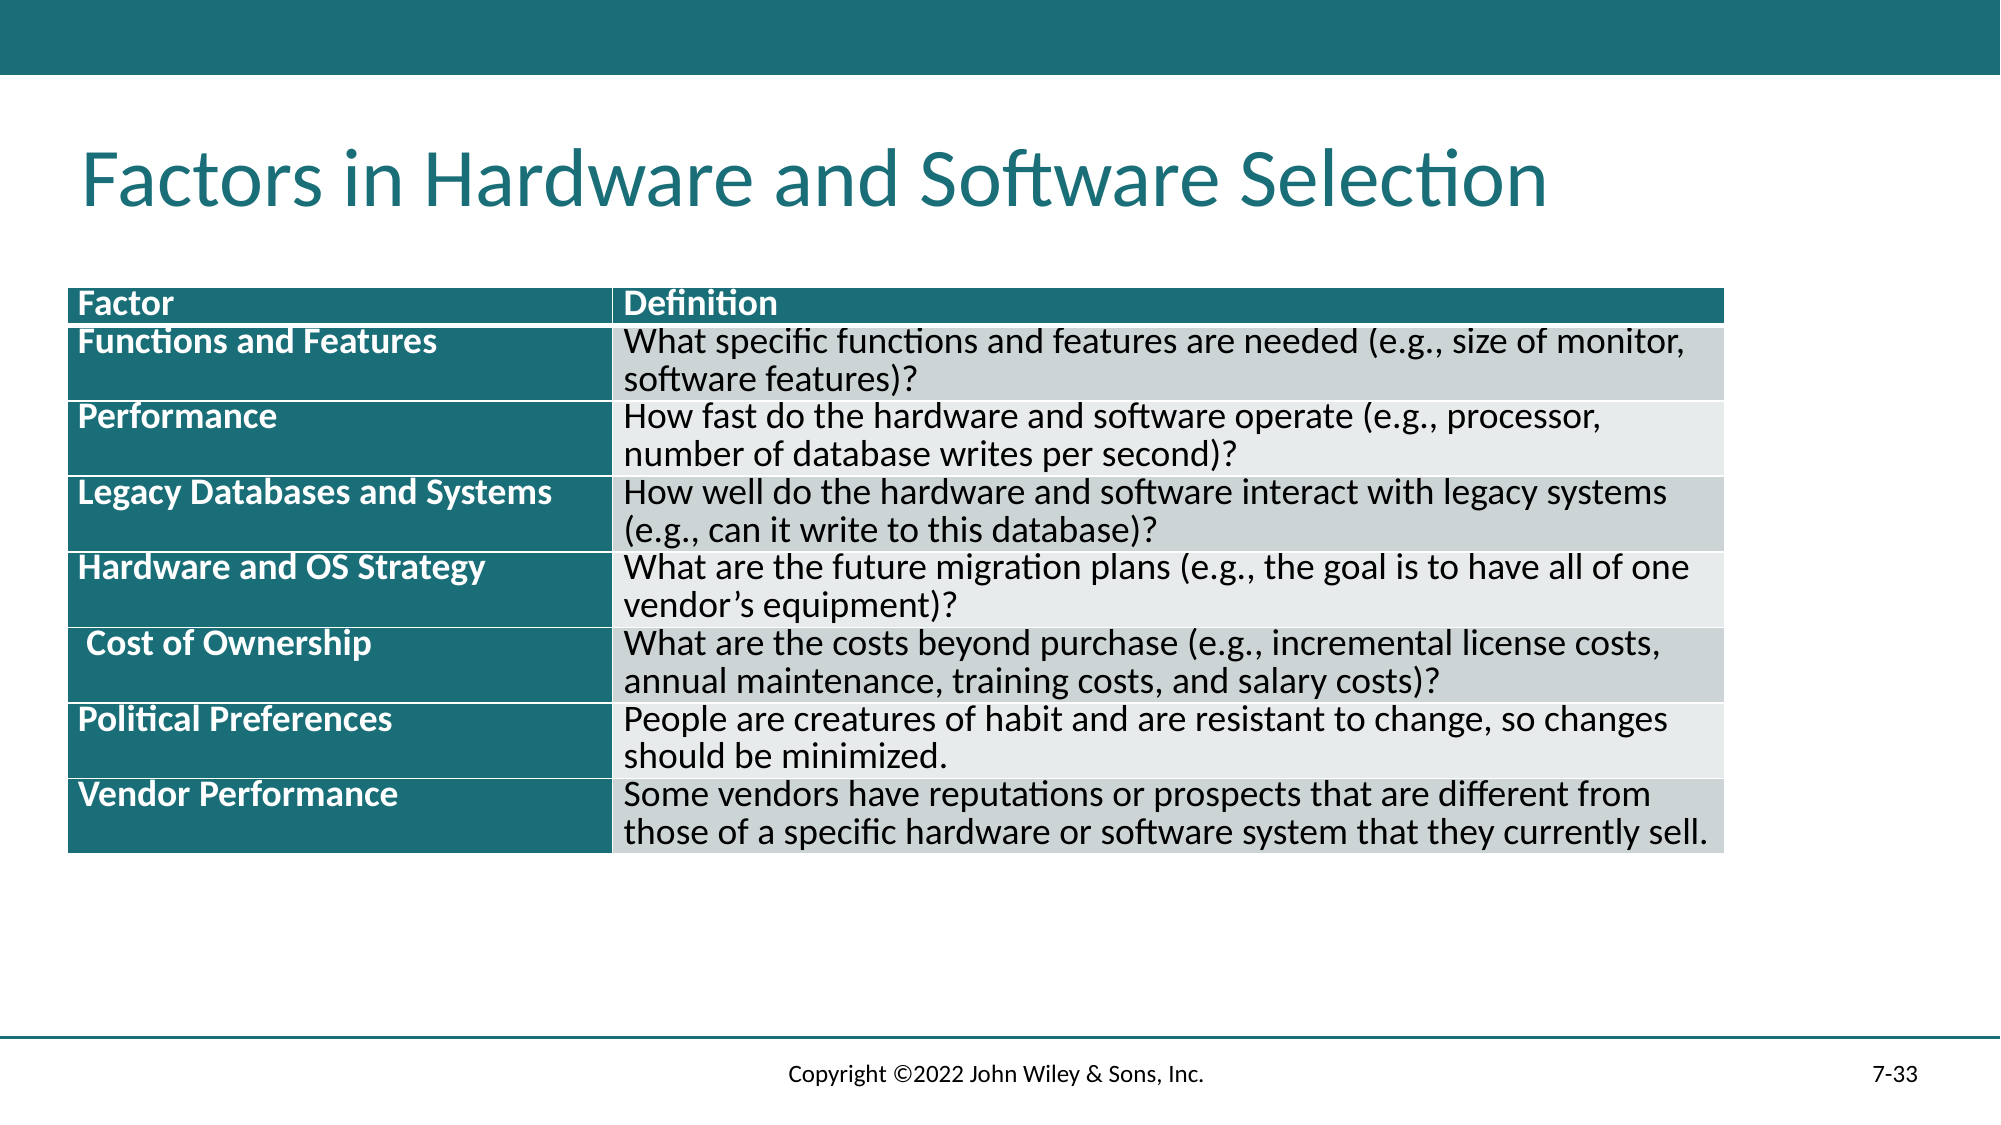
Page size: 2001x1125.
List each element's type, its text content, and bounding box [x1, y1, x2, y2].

table_header Factor [68, 288, 612, 323]
table_cell Some vendors have reputations or prospects that are different from those of a specific hardware or software system that they currently sell. [613, 779, 1724, 853]
table_cell Political Preferences [68, 704, 612, 778]
table_cell People are creatures of habit and are resistant to change, so changes should be minimized. [613, 704, 1724, 778]
footer Copyright ©2022 John Wiley & Sons, Inc. [662, 1042, 1338, 1103]
table_cell What are the costs beyond purchase (e.g., incremental license costs, annual maintenance, training costs, and salary costs)? [613, 628, 1724, 702]
table_header Definition [613, 288, 1724, 323]
table_cell What specific functions and features are needed (e.g., size of monitor, software features)? [613, 328, 1724, 400]
table_cell Legacy Databases and Systems [68, 477, 612, 551]
table_cell How fast do the hardware and software operate (e.g., processor, number of database writes per second)? [613, 402, 1724, 475]
table_cell What are the future migration plans (e.g., the goal is to have all of one vendor’s equipment)? [613, 553, 1724, 627]
table_cell Hardware and OS Strategy [68, 553, 612, 627]
table_cell Performance [68, 402, 612, 475]
table_cell Vendor Performance [68, 779, 612, 853]
title Factors in Hardware and Software Selection [66, 127, 1934, 288]
slide_number 7-33 [1412, 1042, 1934, 1103]
table_cell Functions and Features [68, 328, 612, 400]
table_cell How well do the hardware and software interact with legacy systems (e.g., can it write to this database)? [613, 477, 1724, 551]
table_cell Cost of Ownership [68, 628, 612, 702]
